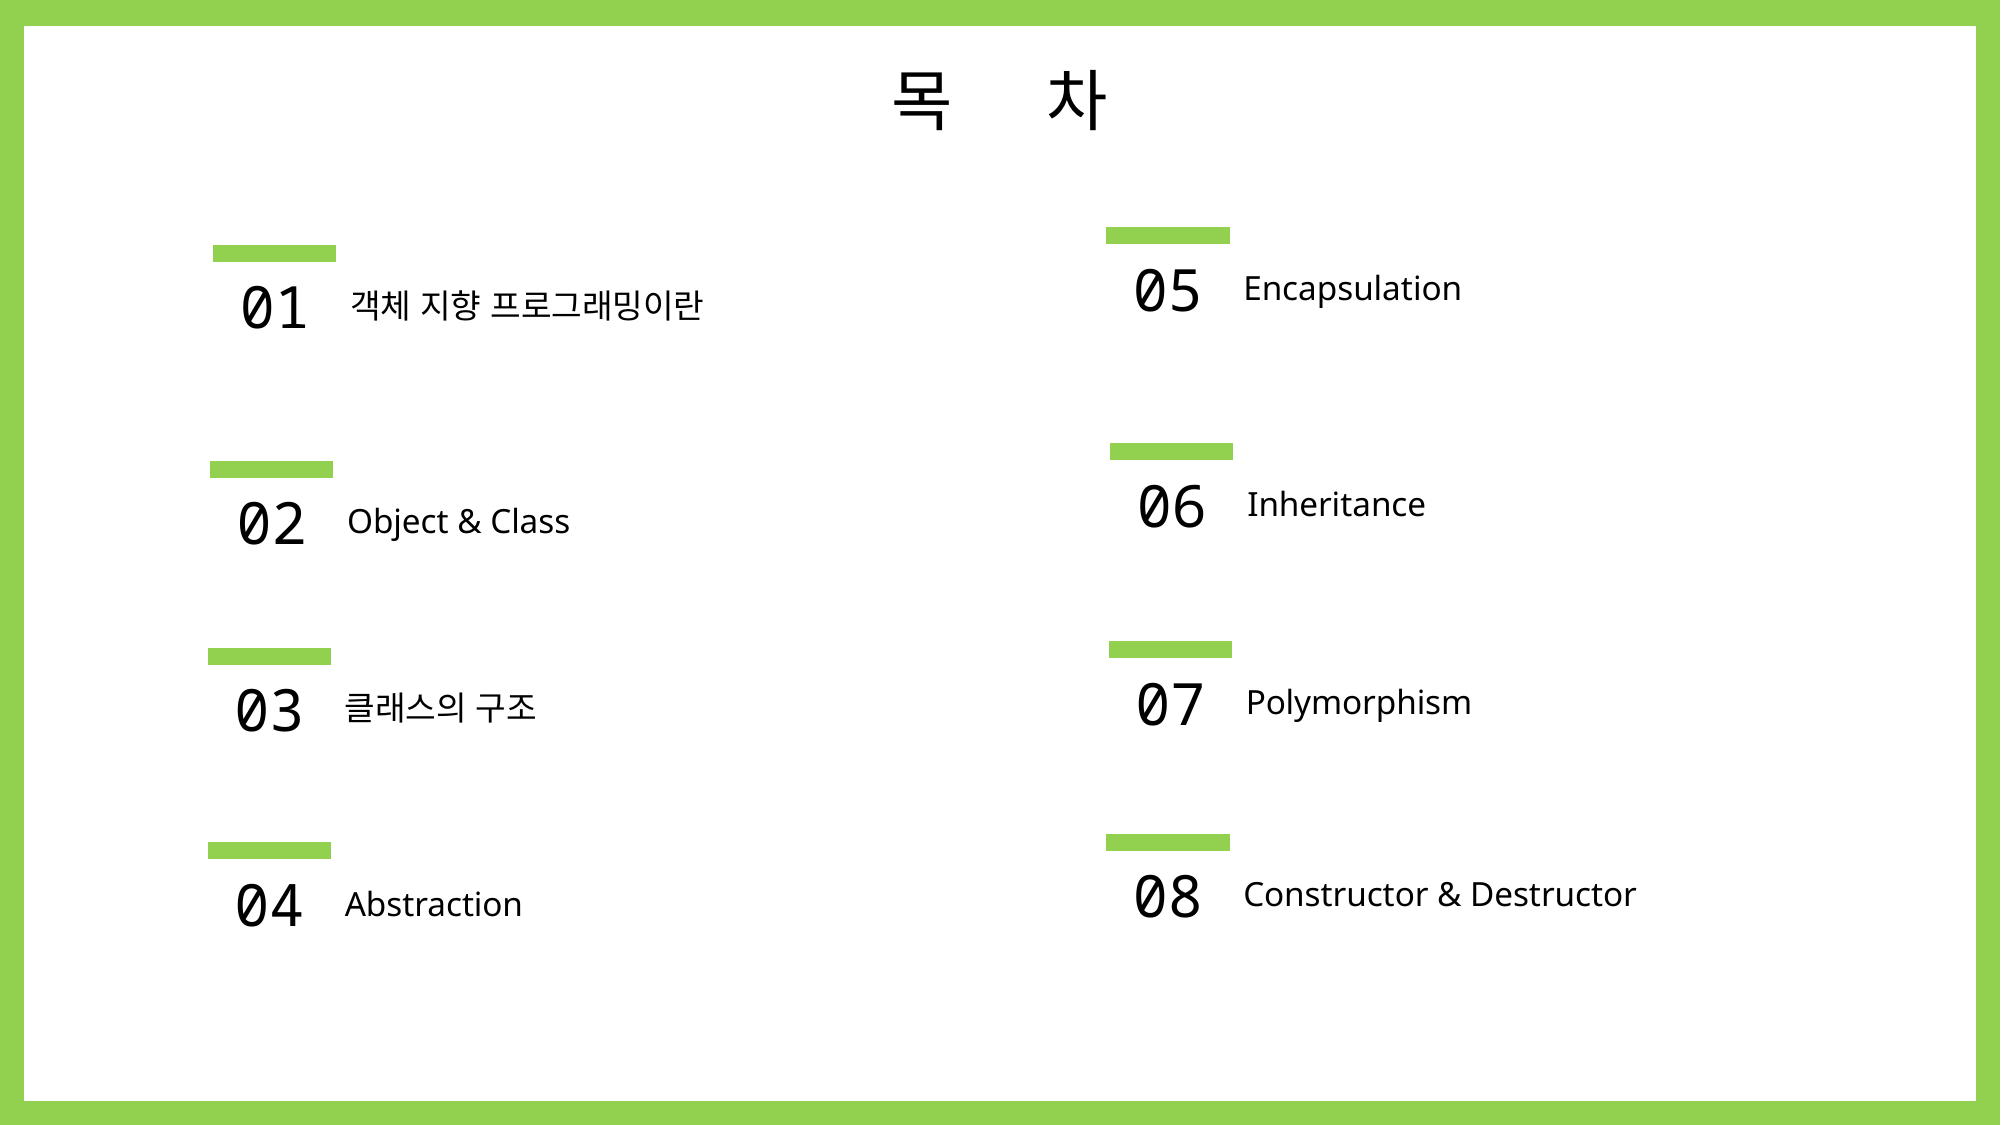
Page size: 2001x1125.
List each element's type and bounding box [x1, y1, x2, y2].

text_box [966, 228, 1664, 428]
text_box [970, 444, 1668, 644]
text_box [969, 642, 1667, 835]
text_box [966, 835, 1819, 1034]
text_box [68, 246, 771, 1043]
text_box [0, 0, 2000, 1125]
